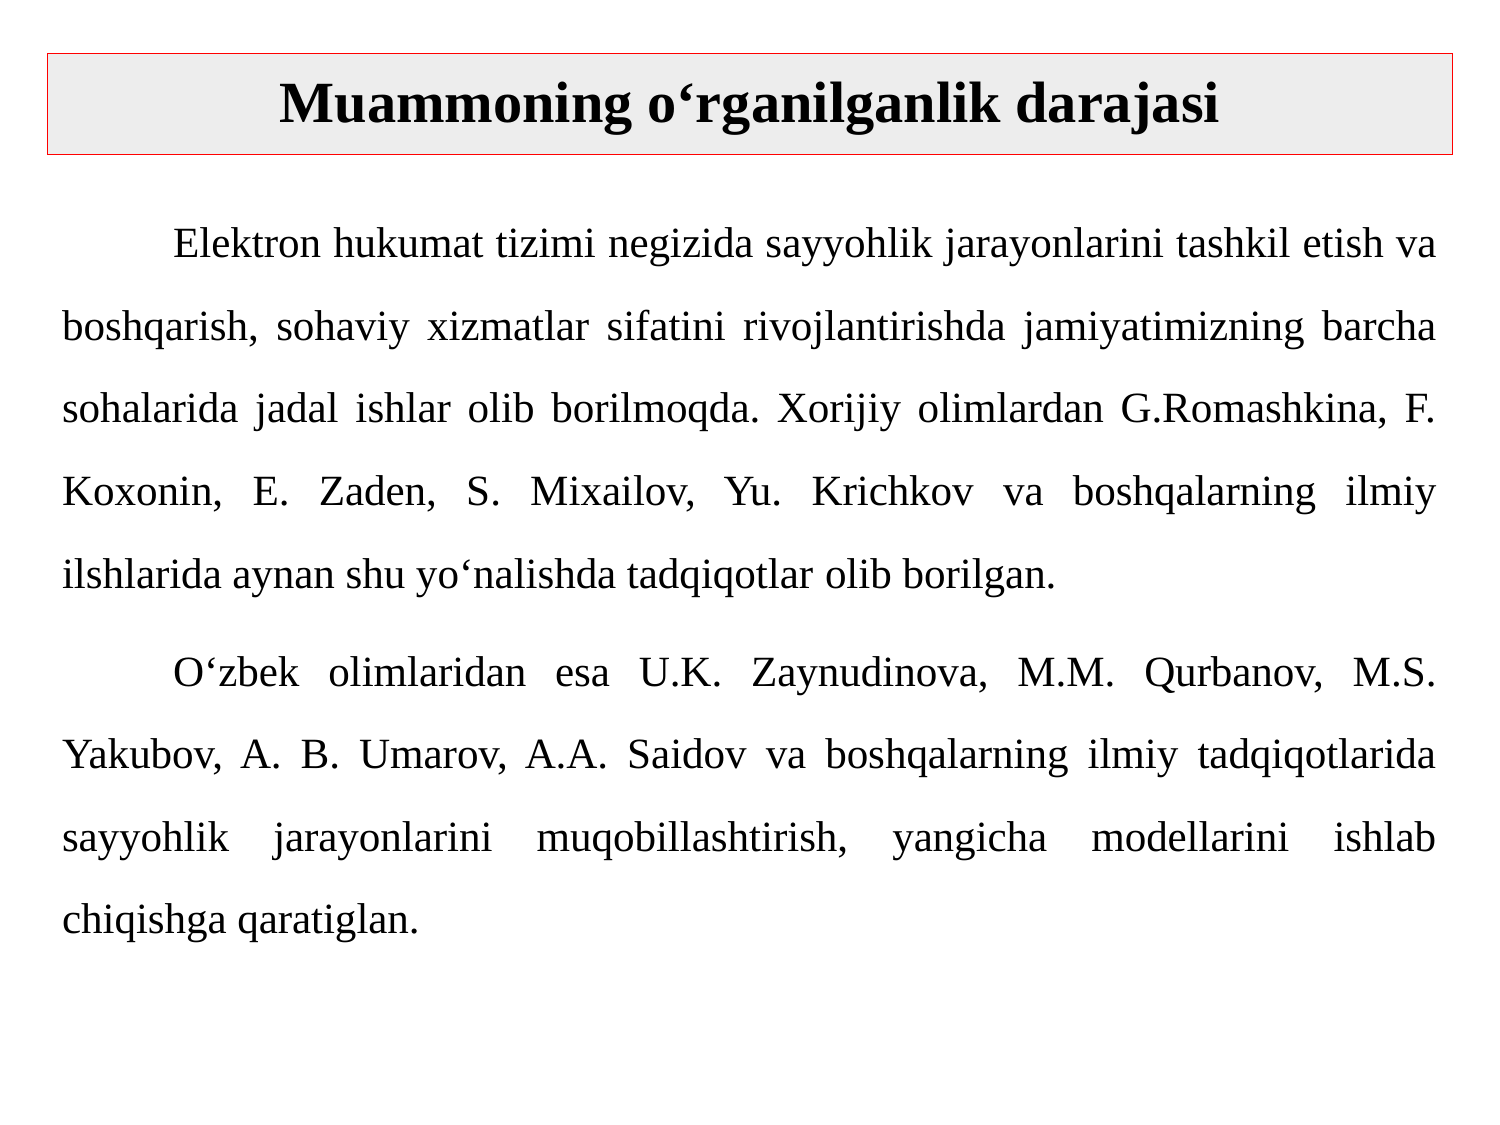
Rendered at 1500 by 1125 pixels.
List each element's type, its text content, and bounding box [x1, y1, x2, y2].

list Elеktron hukumat tizimi nеgizida sayyohlik jarayonlarini tashkil etish va boshqarish, sohaviy xizmatlar sifatini rivojlantirishda jamiyatimizning barcha sohalarida jadal ishlar olib borilmoqda. Xorijiy olimlardan G.Romashkina, F. Koxonin, E. Zaden, S. Mixailov, Yu. Krichkov va boshqalarning ilmiy ilshlarida aynan shu yo‘nalishda tadqiqotlar olib borilgan. O‘zbek olimlaridan esa U.K. Zaynudinova, M.M. Qurbanov, M.S. Yakubov, A. B. Umarov, A.A. Saidov va boshqalarning ilmiy tadqiqotlarida sayyohlik jarayonlarini muqobillashtirish, yangicha modellarini ishlab chiqishga qaratiglan. [47, 176, 1453, 1019]
title Muammoning o‘rganilganlik darajasi [47, 53, 1453, 155]
